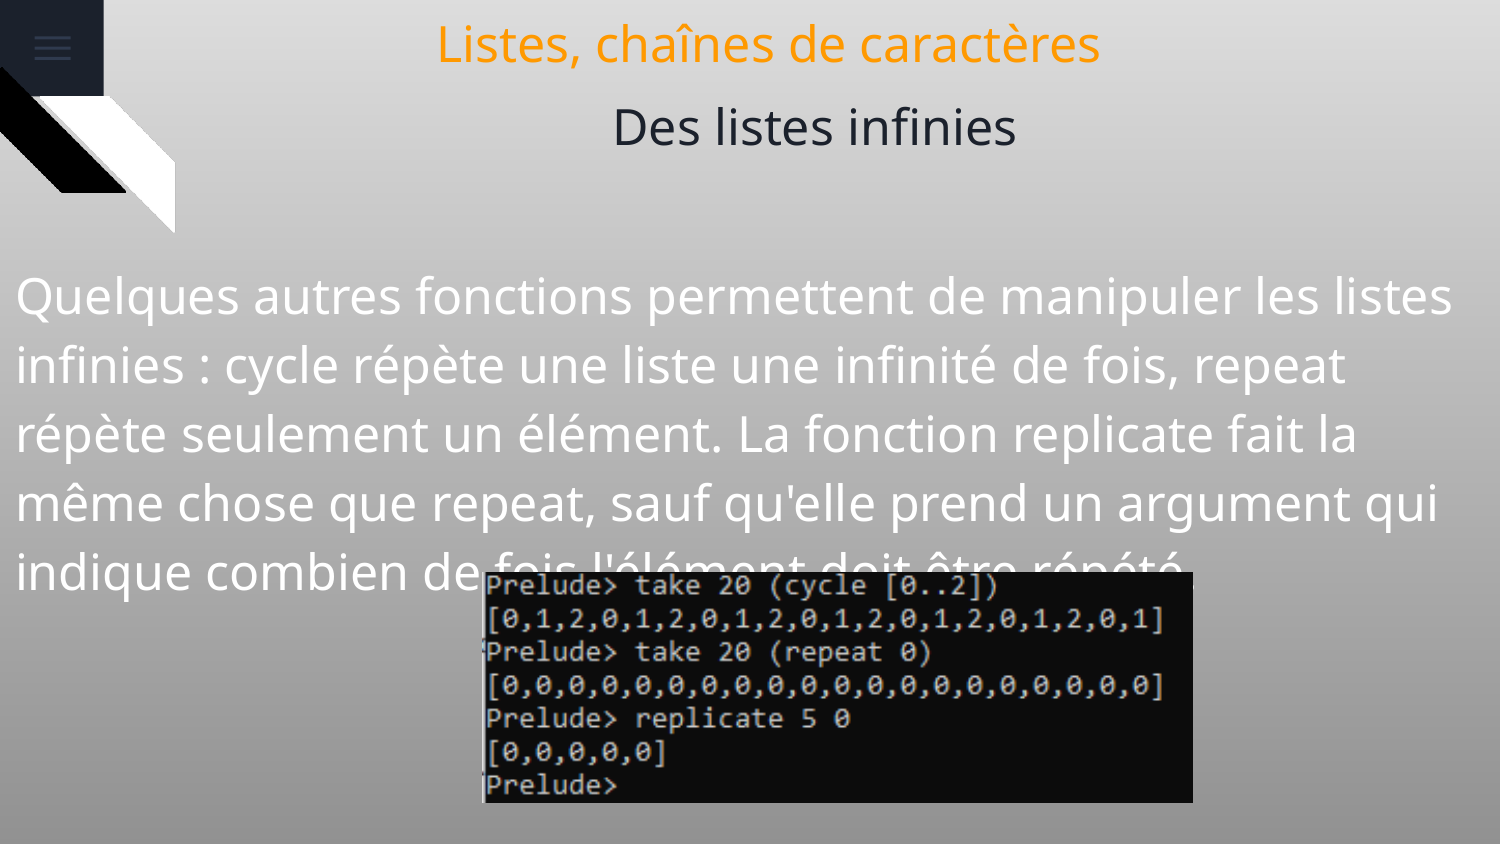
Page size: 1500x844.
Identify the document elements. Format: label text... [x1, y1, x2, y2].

picture [0, 67, 176, 235]
picture [481, 571, 1194, 803]
text_box Des listes infinies [237, 80, 1393, 171]
title Listes, chaînes de caractères [204, 0, 1360, 67]
text_box Quelques autres fonctions permettent de manipuler les listes infinies : cycle répète une liste une infinité de fois, repeat répète seulement un élément. La fonction replicate fait la même chose que repeat, sauf qu'elle prend un argument qui indique combien de fois l'élément doit être répété. [0, 273, 1500, 789]
